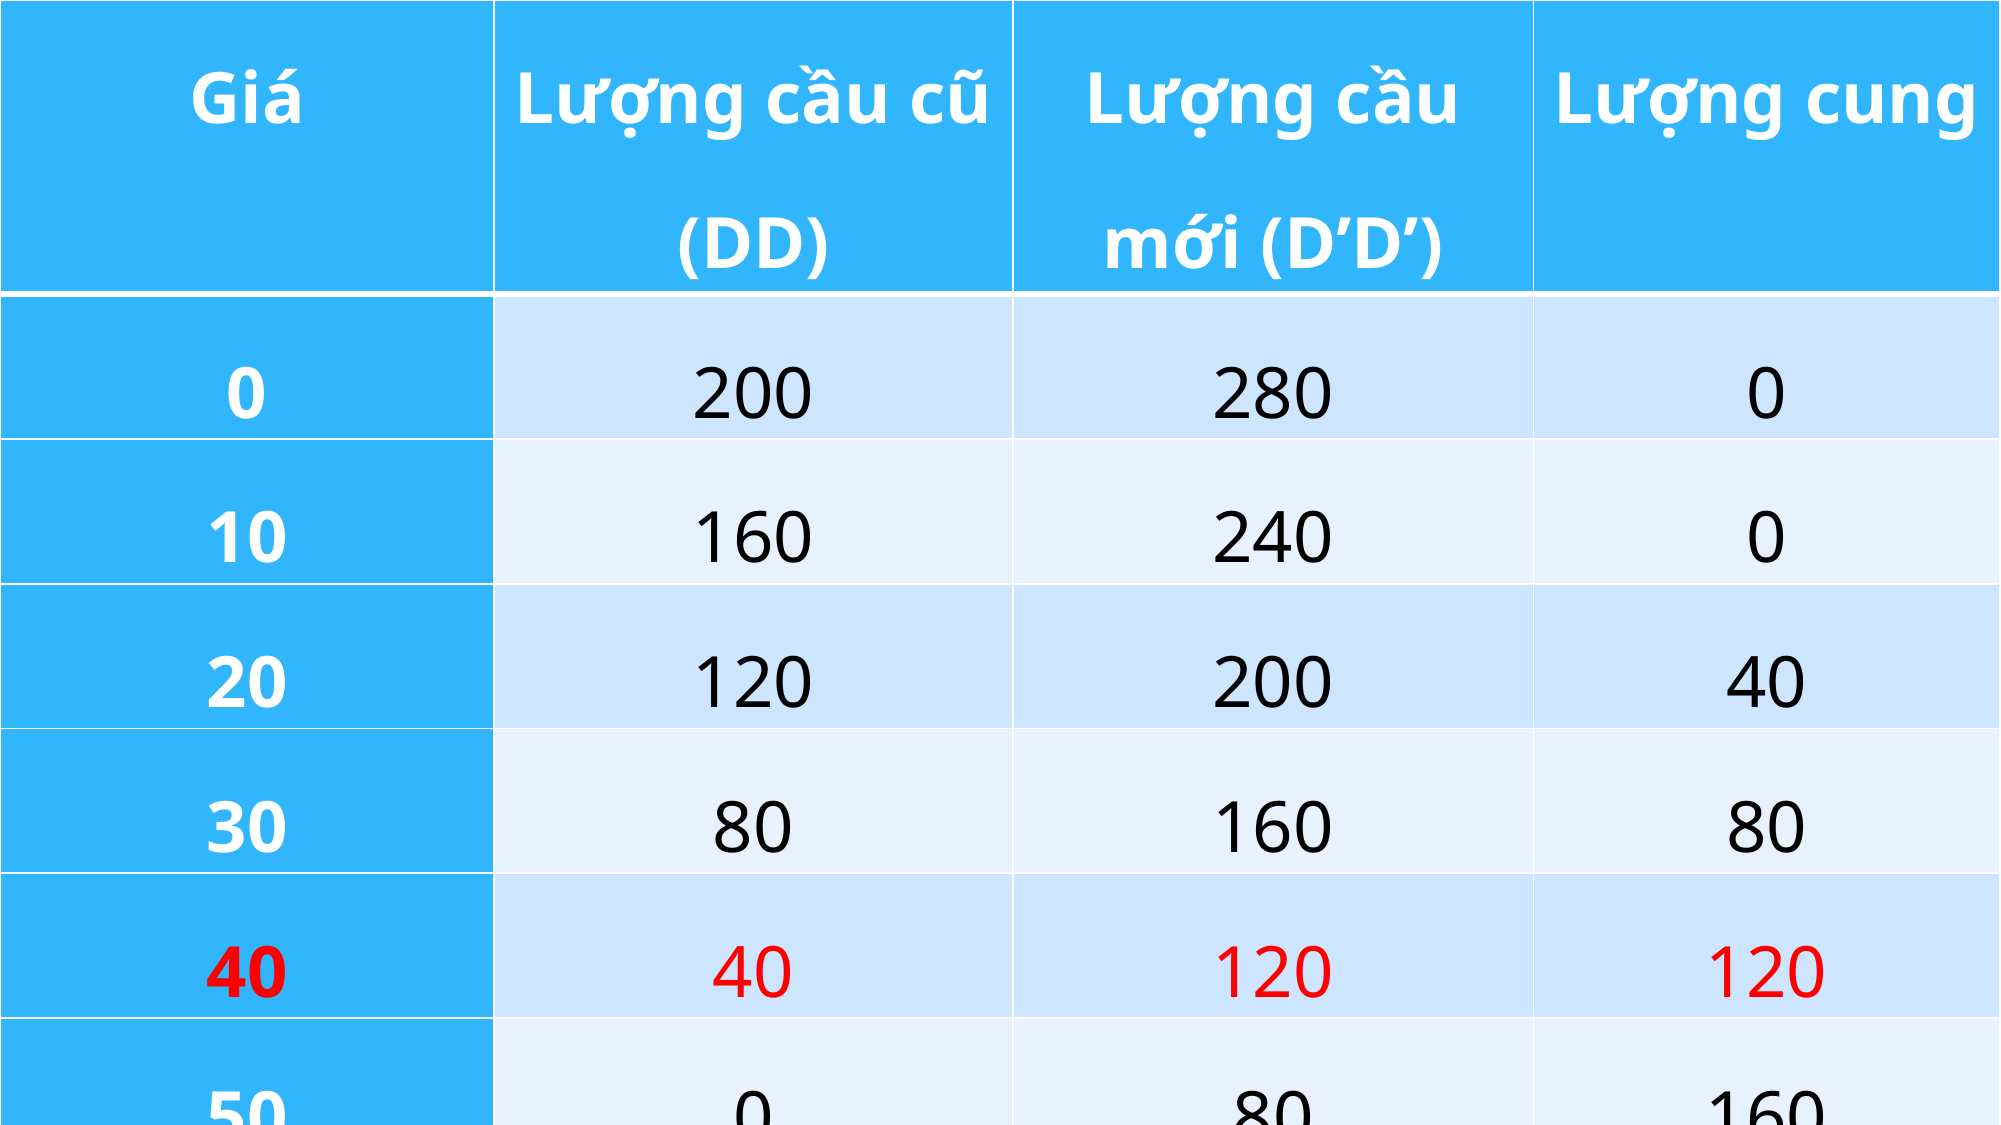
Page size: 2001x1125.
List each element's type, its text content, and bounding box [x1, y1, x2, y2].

table_cell 40 [495, 874, 1012, 1017]
table_cell 10 [1, 440, 493, 583]
table_cell 30 [1, 729, 493, 872]
table_cell 80 [1014, 1019, 1533, 1125]
table_cell 160 [1534, 1019, 1999, 1125]
table_cell 40 [1, 874, 493, 1017]
table_cell 40 [1534, 585, 1999, 728]
table_cell 0 [1534, 440, 1999, 583]
table_header Lượng cung [1534, 1, 1999, 291]
table_cell 120 [1534, 874, 1999, 1017]
table_header Giá [1, 1, 493, 291]
table_cell 200 [1014, 585, 1533, 728]
table_cell 240 [1014, 440, 1533, 583]
table_cell 0 [1, 297, 493, 438]
table_cell 50 [1, 1019, 493, 1125]
table_cell 0 [495, 1019, 1012, 1125]
table_cell 0 [1534, 297, 1999, 438]
table_cell 160 [1014, 729, 1533, 872]
table_cell 280 [1014, 297, 1533, 438]
table_header Lượng cầu cũ (DD) [495, 1, 1012, 291]
table_cell 20 [1, 585, 493, 728]
table_cell 80 [495, 729, 1012, 872]
table_cell 120 [495, 585, 1012, 728]
table_cell 80 [1534, 729, 1999, 872]
table_cell 200 [495, 297, 1012, 438]
table_header Lượng cầu mới (D’D’) [1014, 1, 1533, 291]
table_cell 120 [1014, 874, 1533, 1017]
table_cell 160 [495, 440, 1012, 583]
